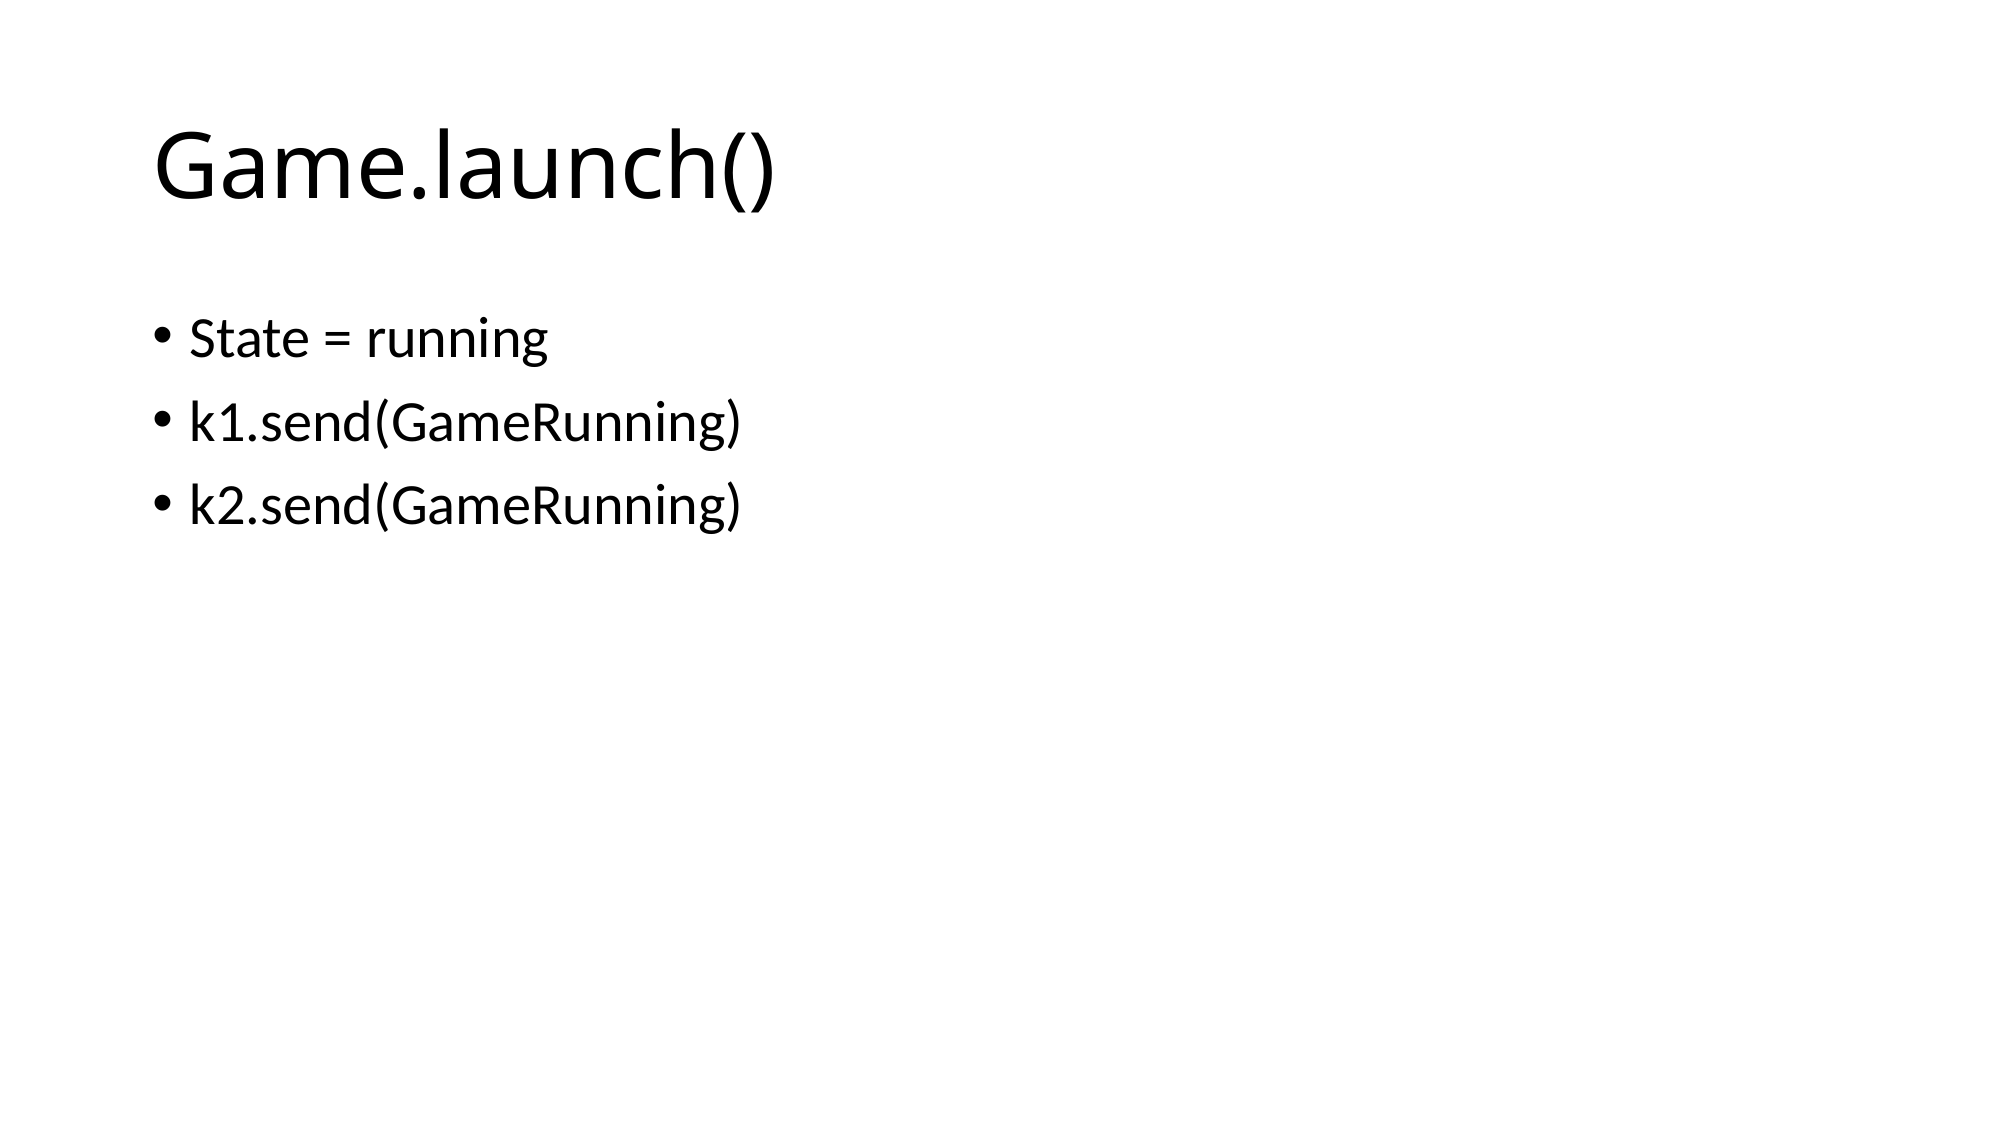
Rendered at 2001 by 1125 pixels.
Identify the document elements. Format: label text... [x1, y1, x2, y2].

list State = running k1.send(GameRunning) k2.send(GameRunning) [137, 299, 1863, 1014]
title Game.launch() [137, 59, 1863, 278]
